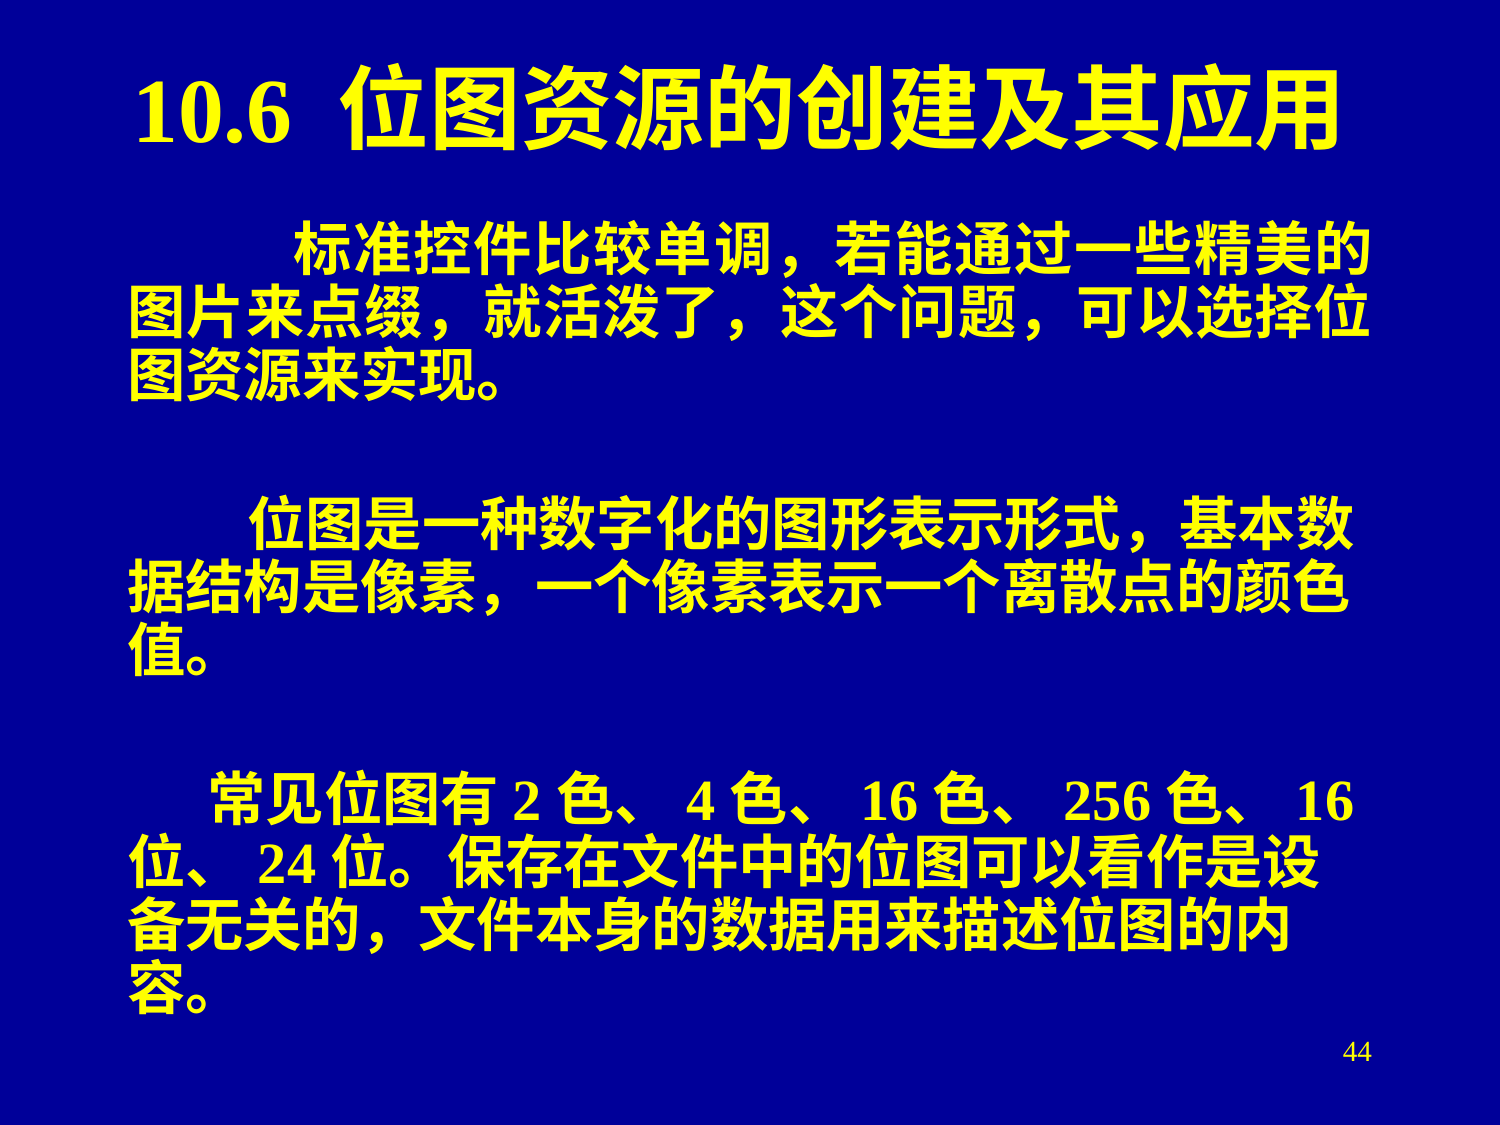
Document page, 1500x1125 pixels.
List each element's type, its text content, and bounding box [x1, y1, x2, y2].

list 标准控件比较单调，若能通过一些精美的图片来点缀，就活泼了，这个问题，可以选择位图资源来实现。 位图是一种数字化的图形表示形式，基本数据结构是像素，一个像素表示一个离散点的颜色值。 常见位图有2色、4色、16色、256色、16位、24位。保存在文件中的位图可以看作是设备无关的，文件本身的数据用来描述位图的内容。 [112, 212, 1388, 1013]
title 10.6 位图资源的创建及其应用 [112, 37, 1388, 175]
slide_number 44 [1074, 1025, 1388, 1100]
